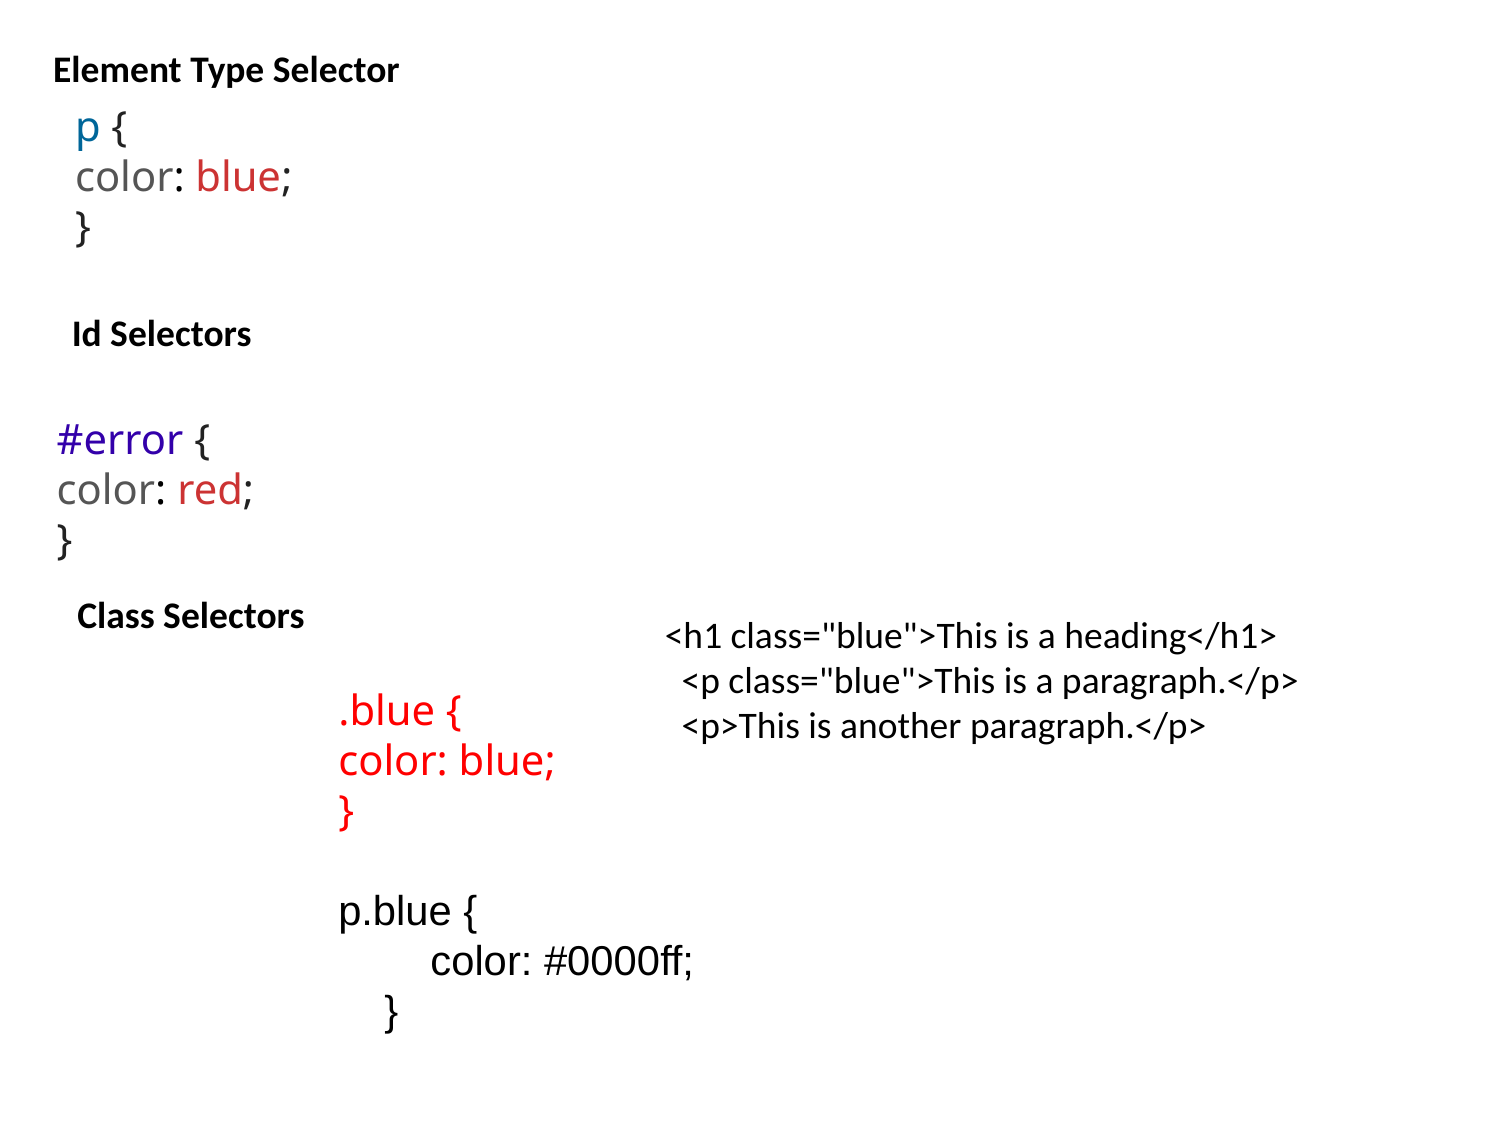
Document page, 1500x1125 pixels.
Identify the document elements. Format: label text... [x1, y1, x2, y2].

text_box Class Selectors [62, 583, 320, 644]
text_box p { color: blue; } [74, 49, 463, 300]
text_box <h1 class="blue">This is a heading</h1> <p class="blue">This is a paragraph.</p> <p>This is another paragraph.</p> [649, 604, 1400, 754]
text_box Element Type Selector [38, 37, 416, 98]
text_box .blue { color: blue; } p.blue { color: #0000ff; } [338, 633, 695, 1035]
text_box Id Selectors [57, 301, 267, 361]
text_box #error { color: red; } [56, 362, 255, 613]
